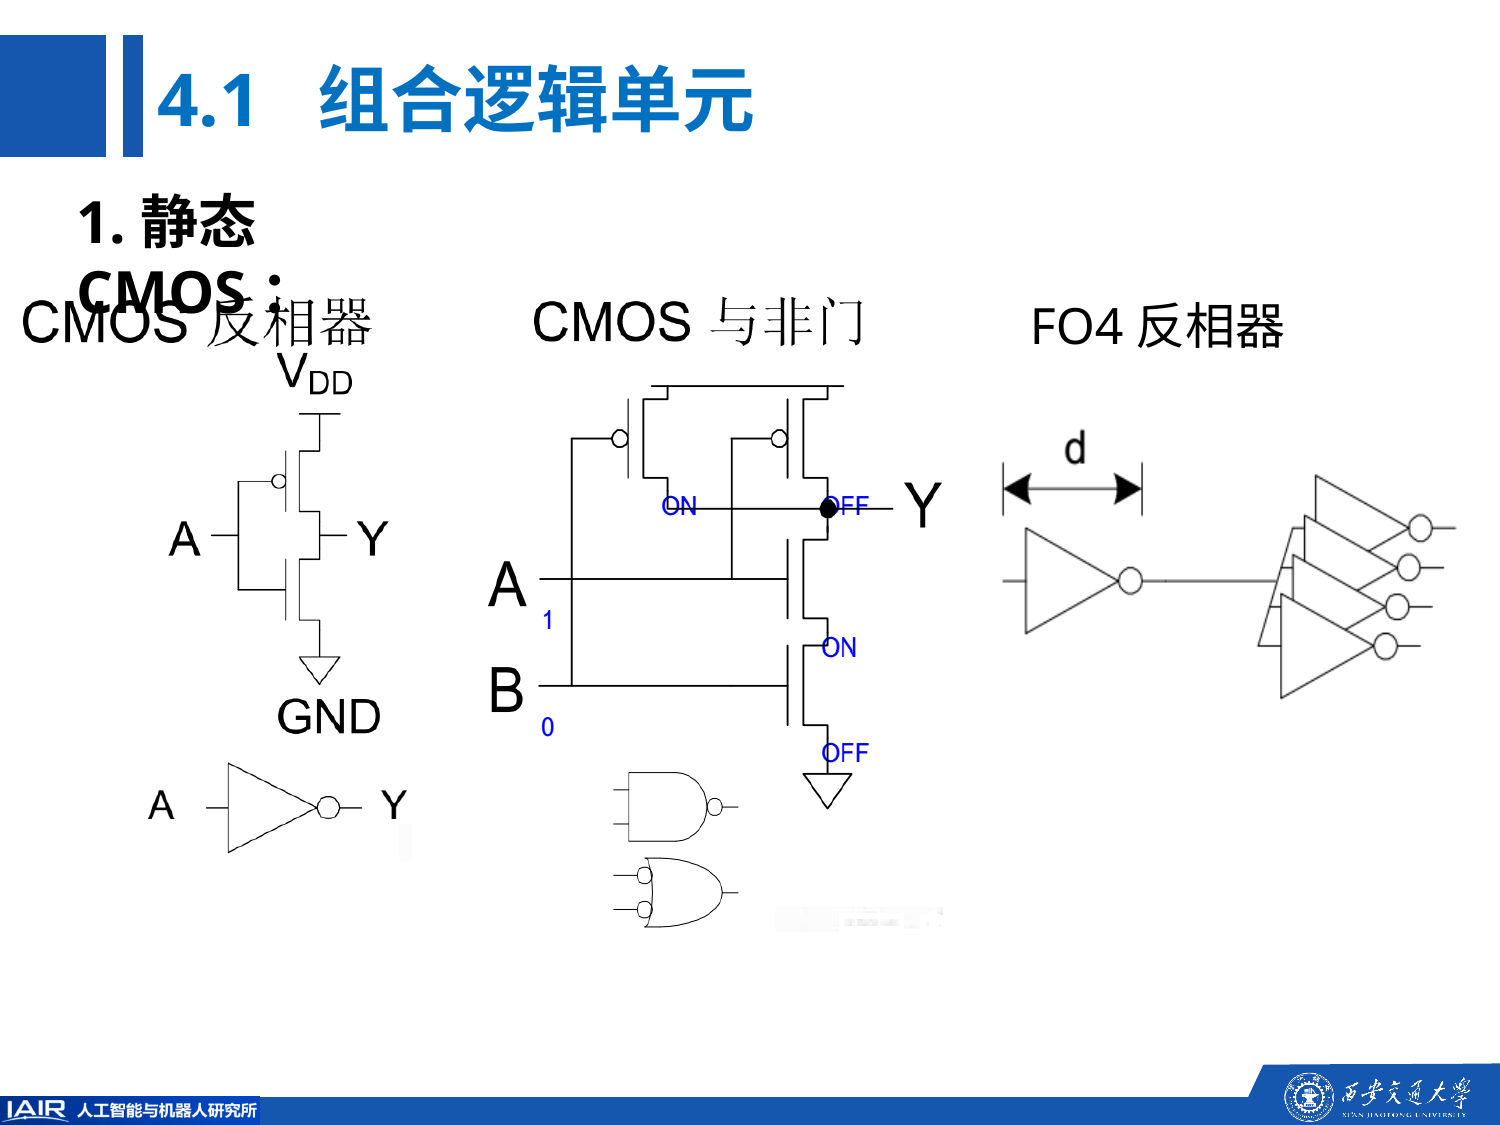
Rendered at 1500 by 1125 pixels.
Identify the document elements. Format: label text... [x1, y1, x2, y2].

text_box 1.静态CMOS： [61, 177, 479, 333]
picture [476, 372, 1497, 932]
text_box FO4反相器 [1015, 287, 1426, 362]
picture [516, 292, 884, 358]
picture [16, 292, 412, 861]
text_box 4.1 组合逻辑单元 [142, 45, 770, 149]
picture [0, 1096, 260, 1125]
